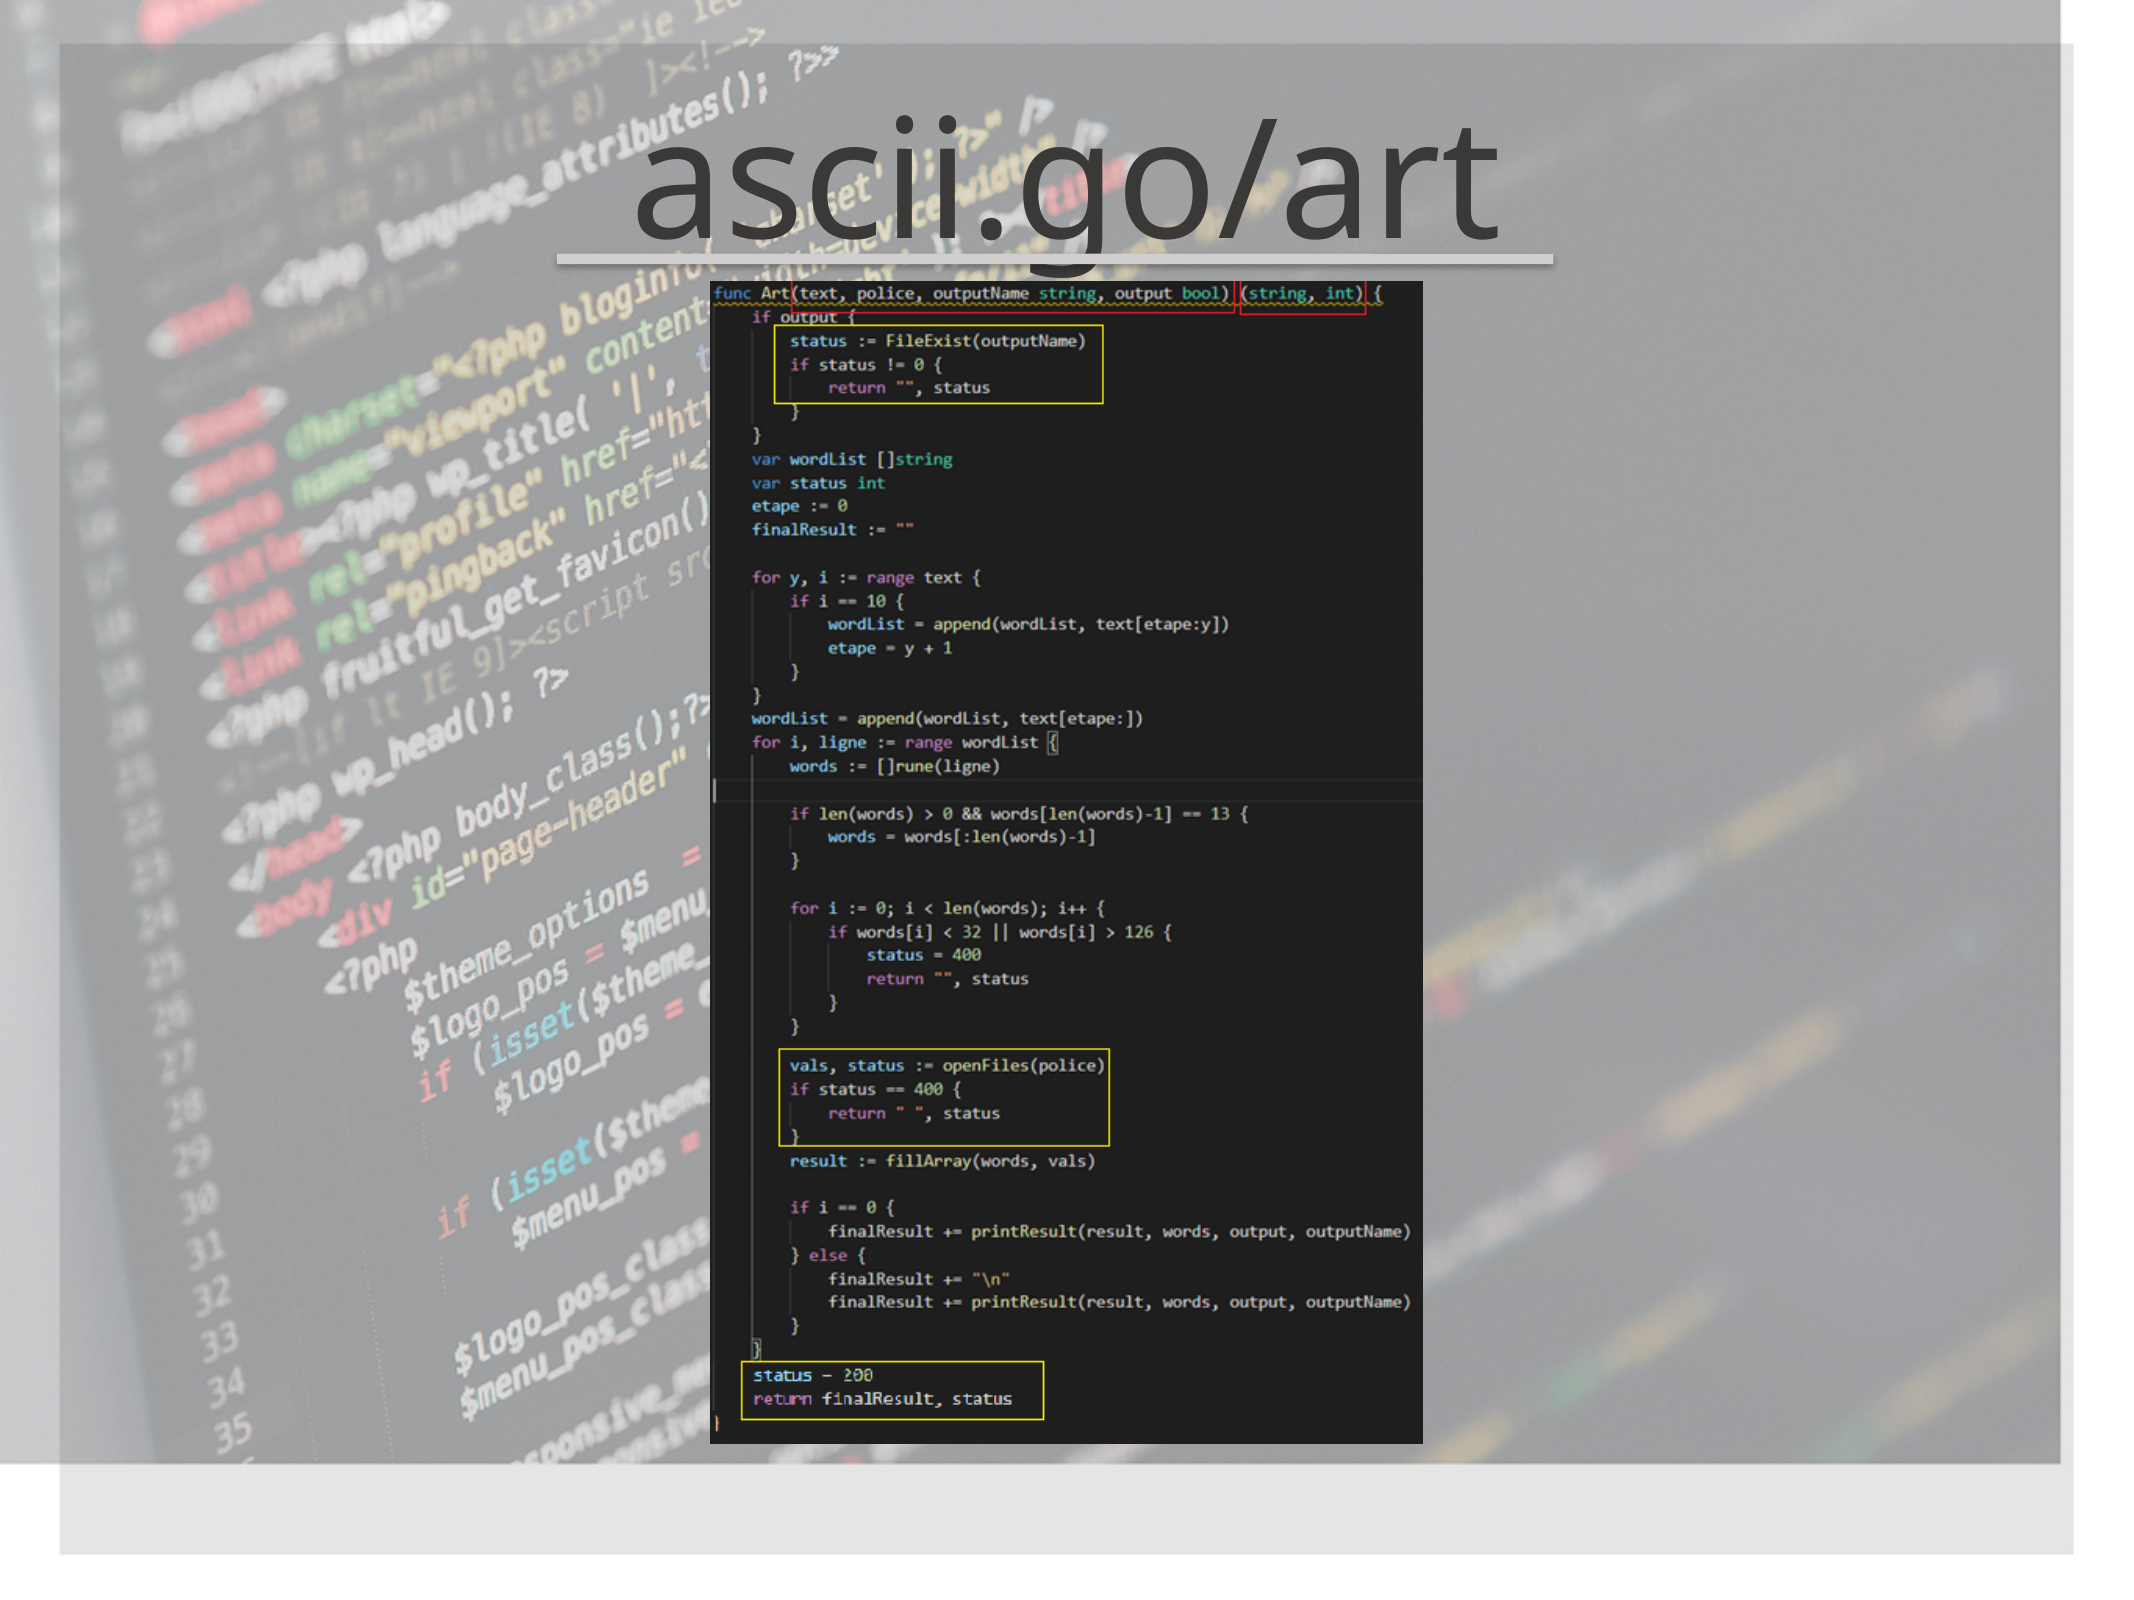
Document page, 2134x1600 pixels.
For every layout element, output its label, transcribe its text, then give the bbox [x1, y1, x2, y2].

text_box ascii.go/art [76, 64, 2057, 279]
picture [0, 0, 2134, 1600]
text_box [556, 255, 1554, 263]
